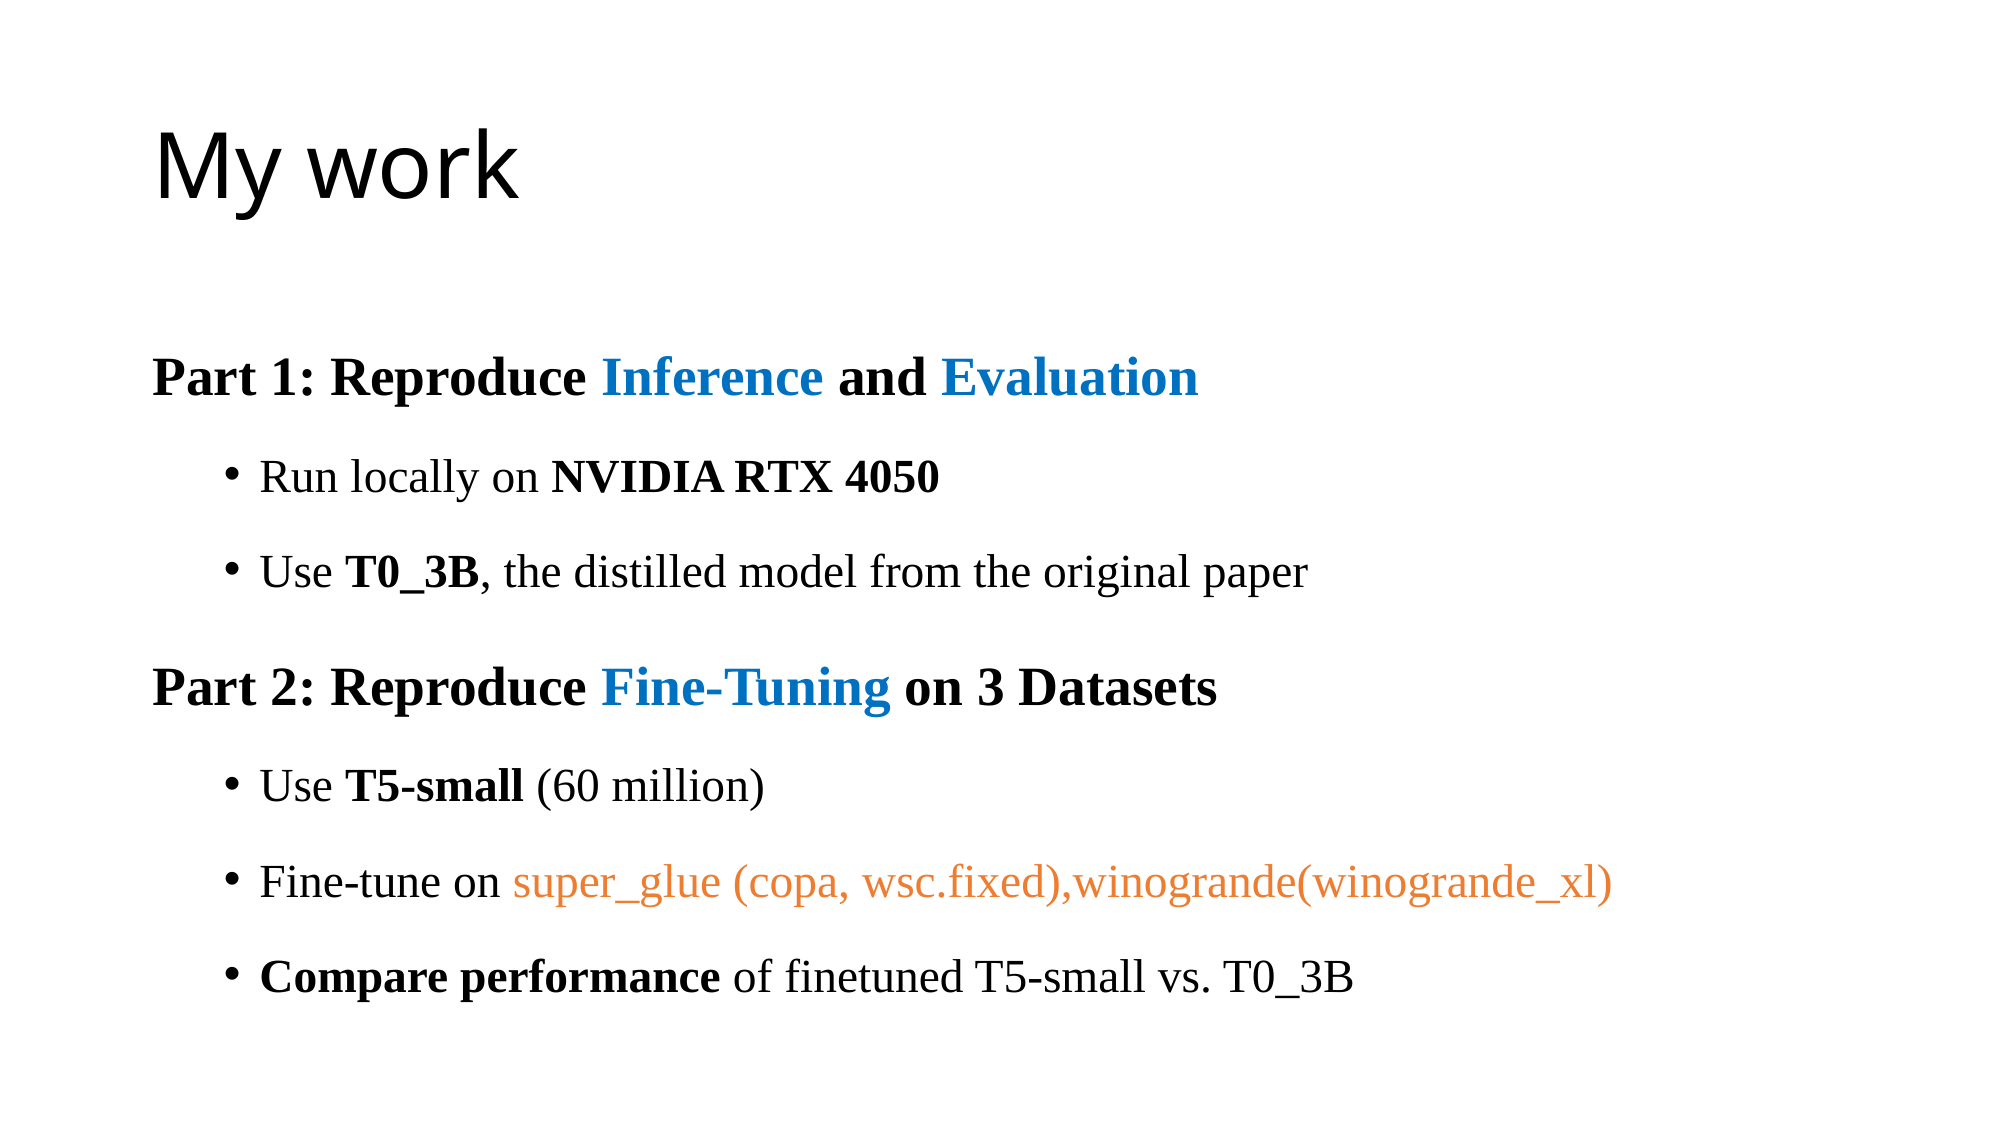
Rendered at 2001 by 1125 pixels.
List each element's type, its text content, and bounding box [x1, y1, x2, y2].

title My work [137, 59, 1863, 278]
list Part 1: Reproduce Inference and Evaluation Run locally on NVIDIA RTX 4050 Use T0_3B, the distilled model from the original paper Part 2: Reproduce Fine-Tuning on 3 Datasets Use T5-small (60 million) Fine-tune on super_glue (copa, wsc.fixed),winogrande(winogrande_xl) Compare performance of finetuned T5-small vs. T0_3B [137, 299, 1863, 1014]
